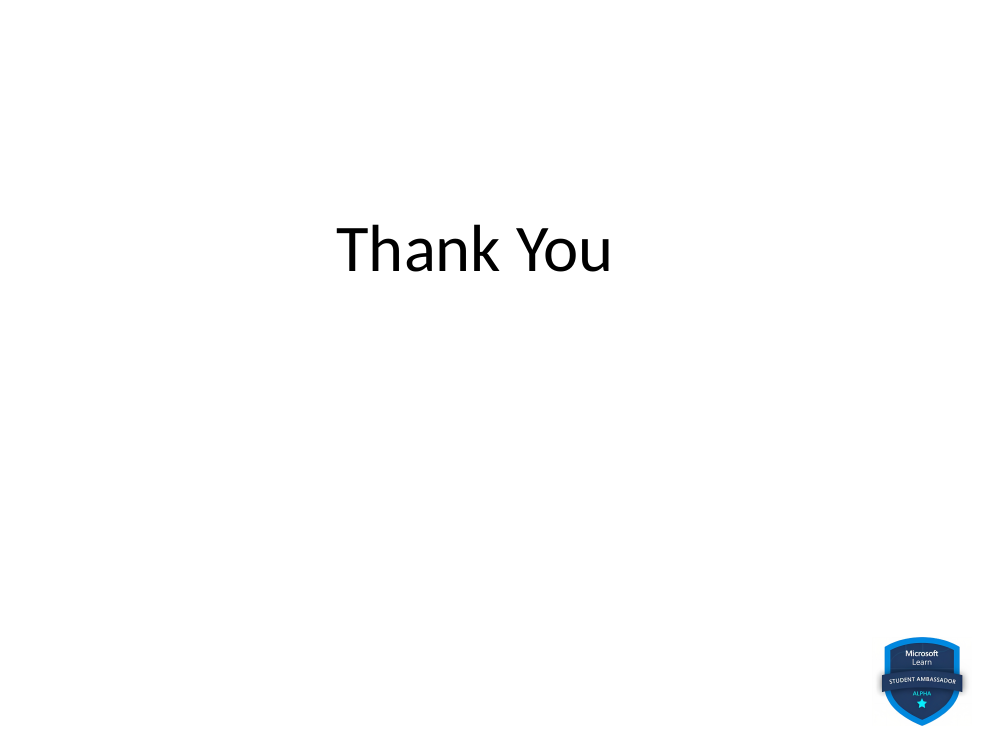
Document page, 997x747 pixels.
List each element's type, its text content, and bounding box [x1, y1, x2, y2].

picture [872, 637, 973, 727]
list Thank You [36, 196, 997, 747]
